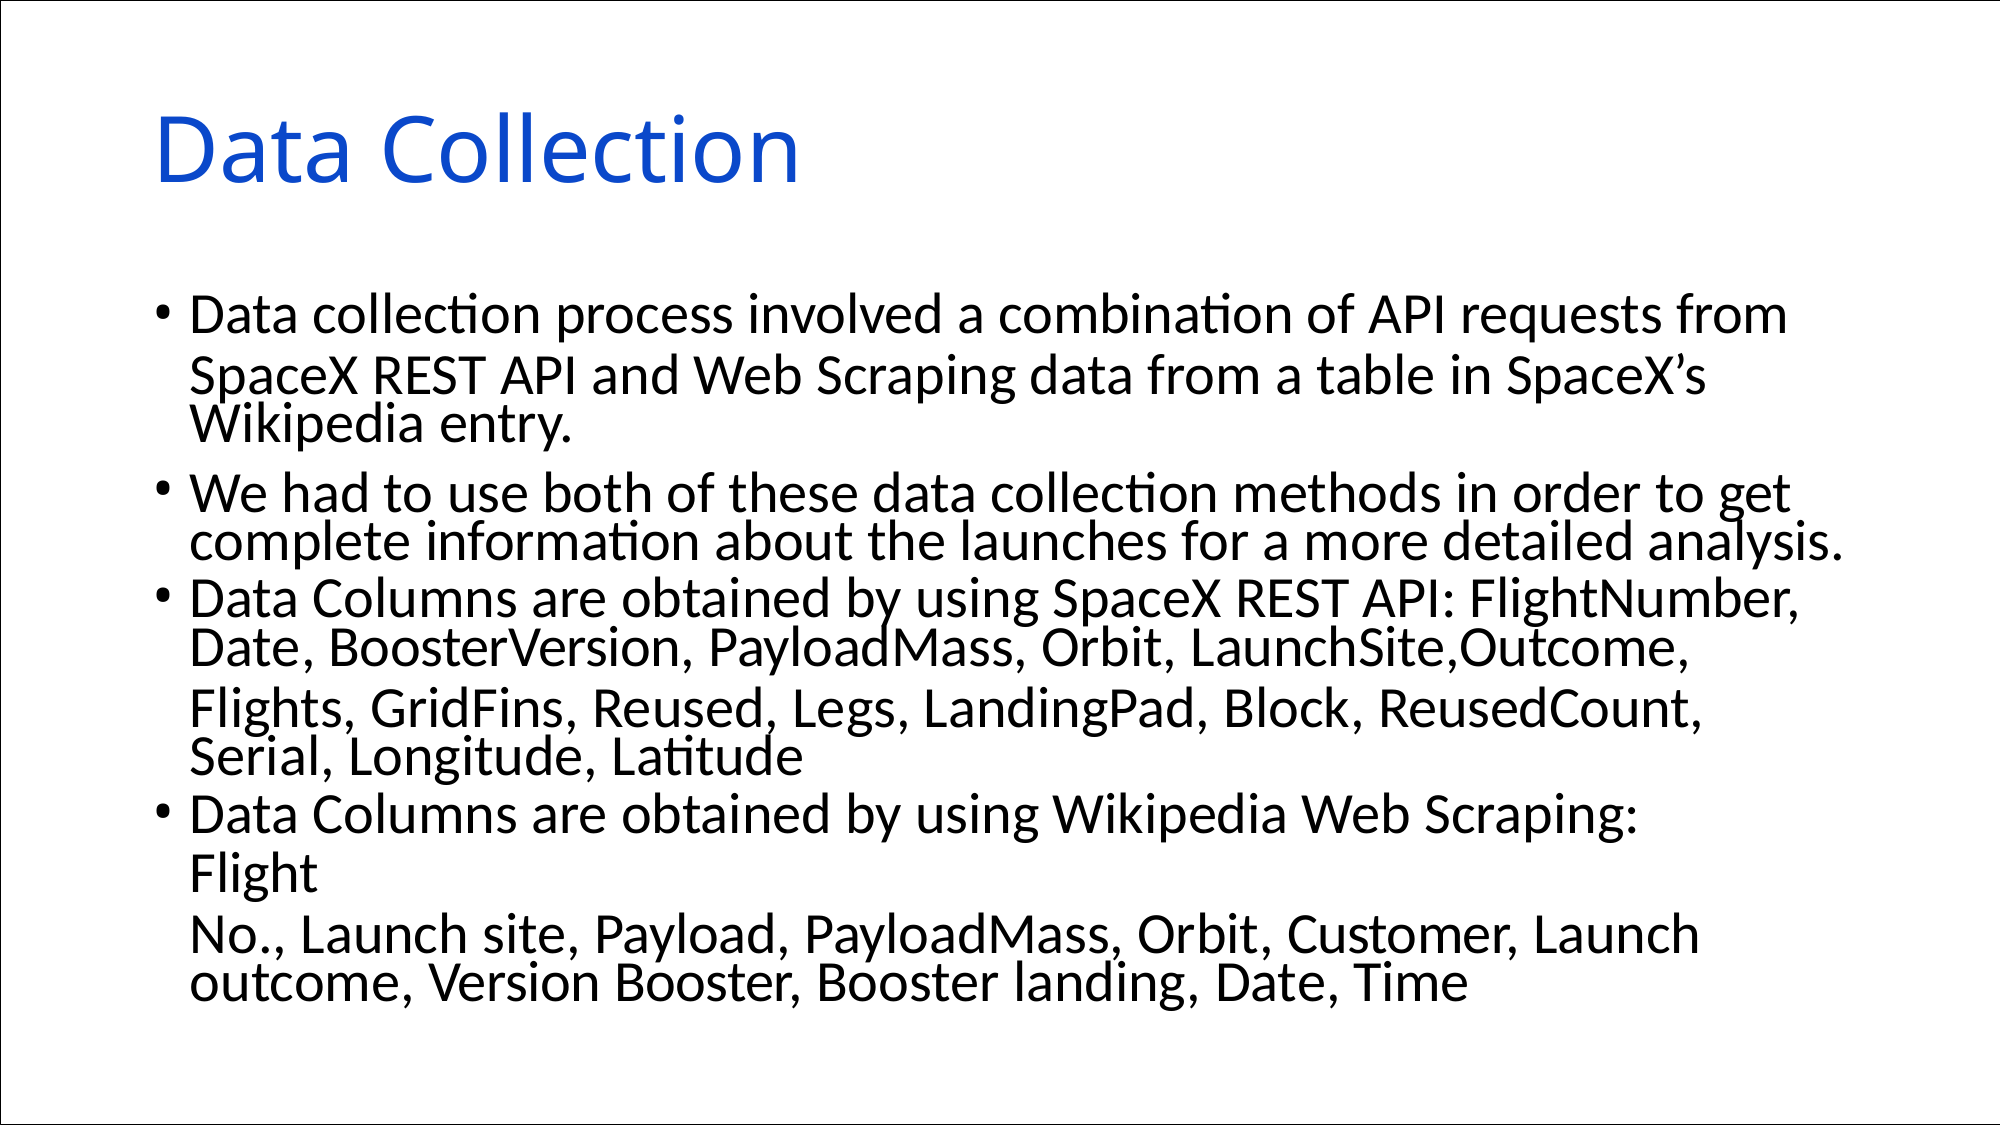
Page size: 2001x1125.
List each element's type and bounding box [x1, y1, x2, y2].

text_box [0, 0, 2000, 1125]
